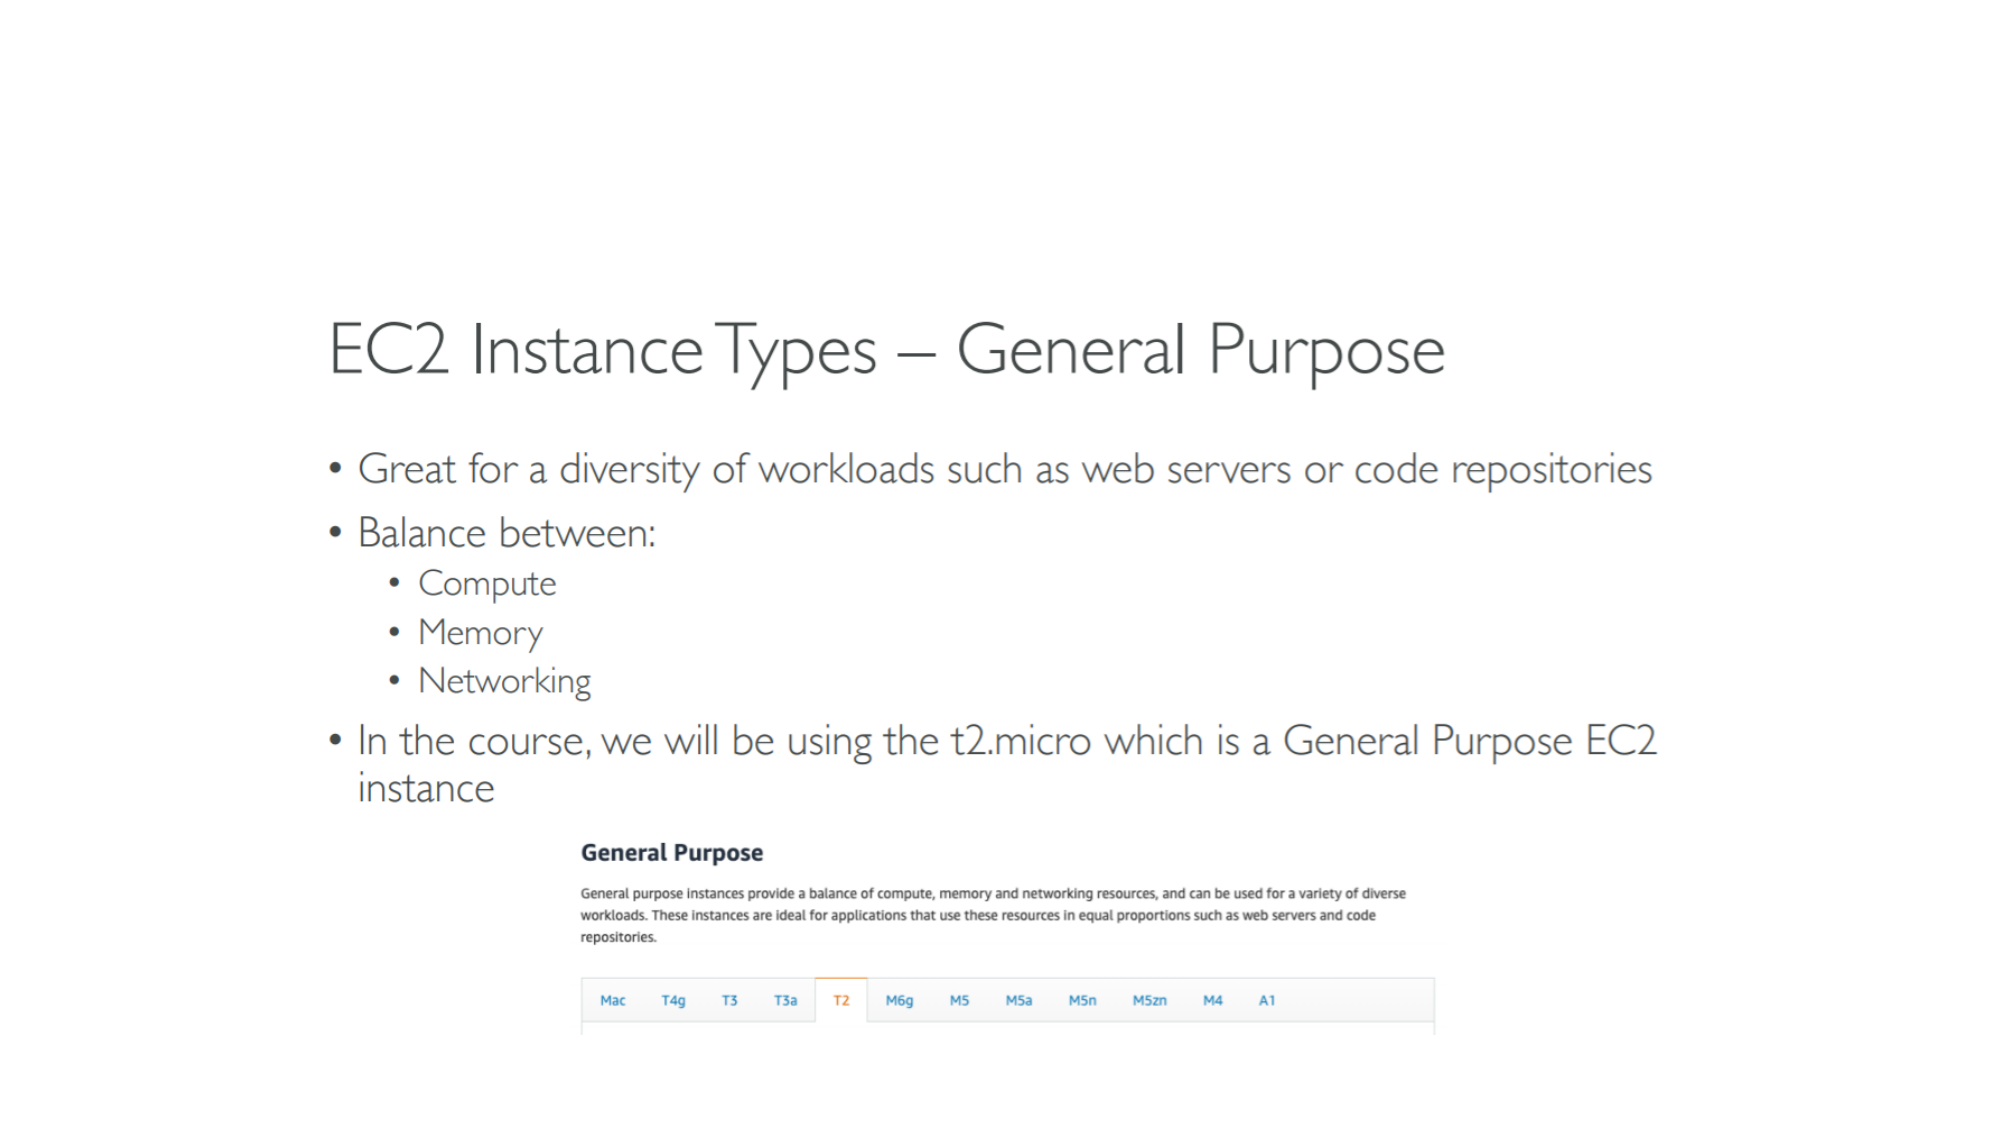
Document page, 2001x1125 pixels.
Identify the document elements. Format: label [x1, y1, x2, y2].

picture [295, 305, 1705, 1035]
